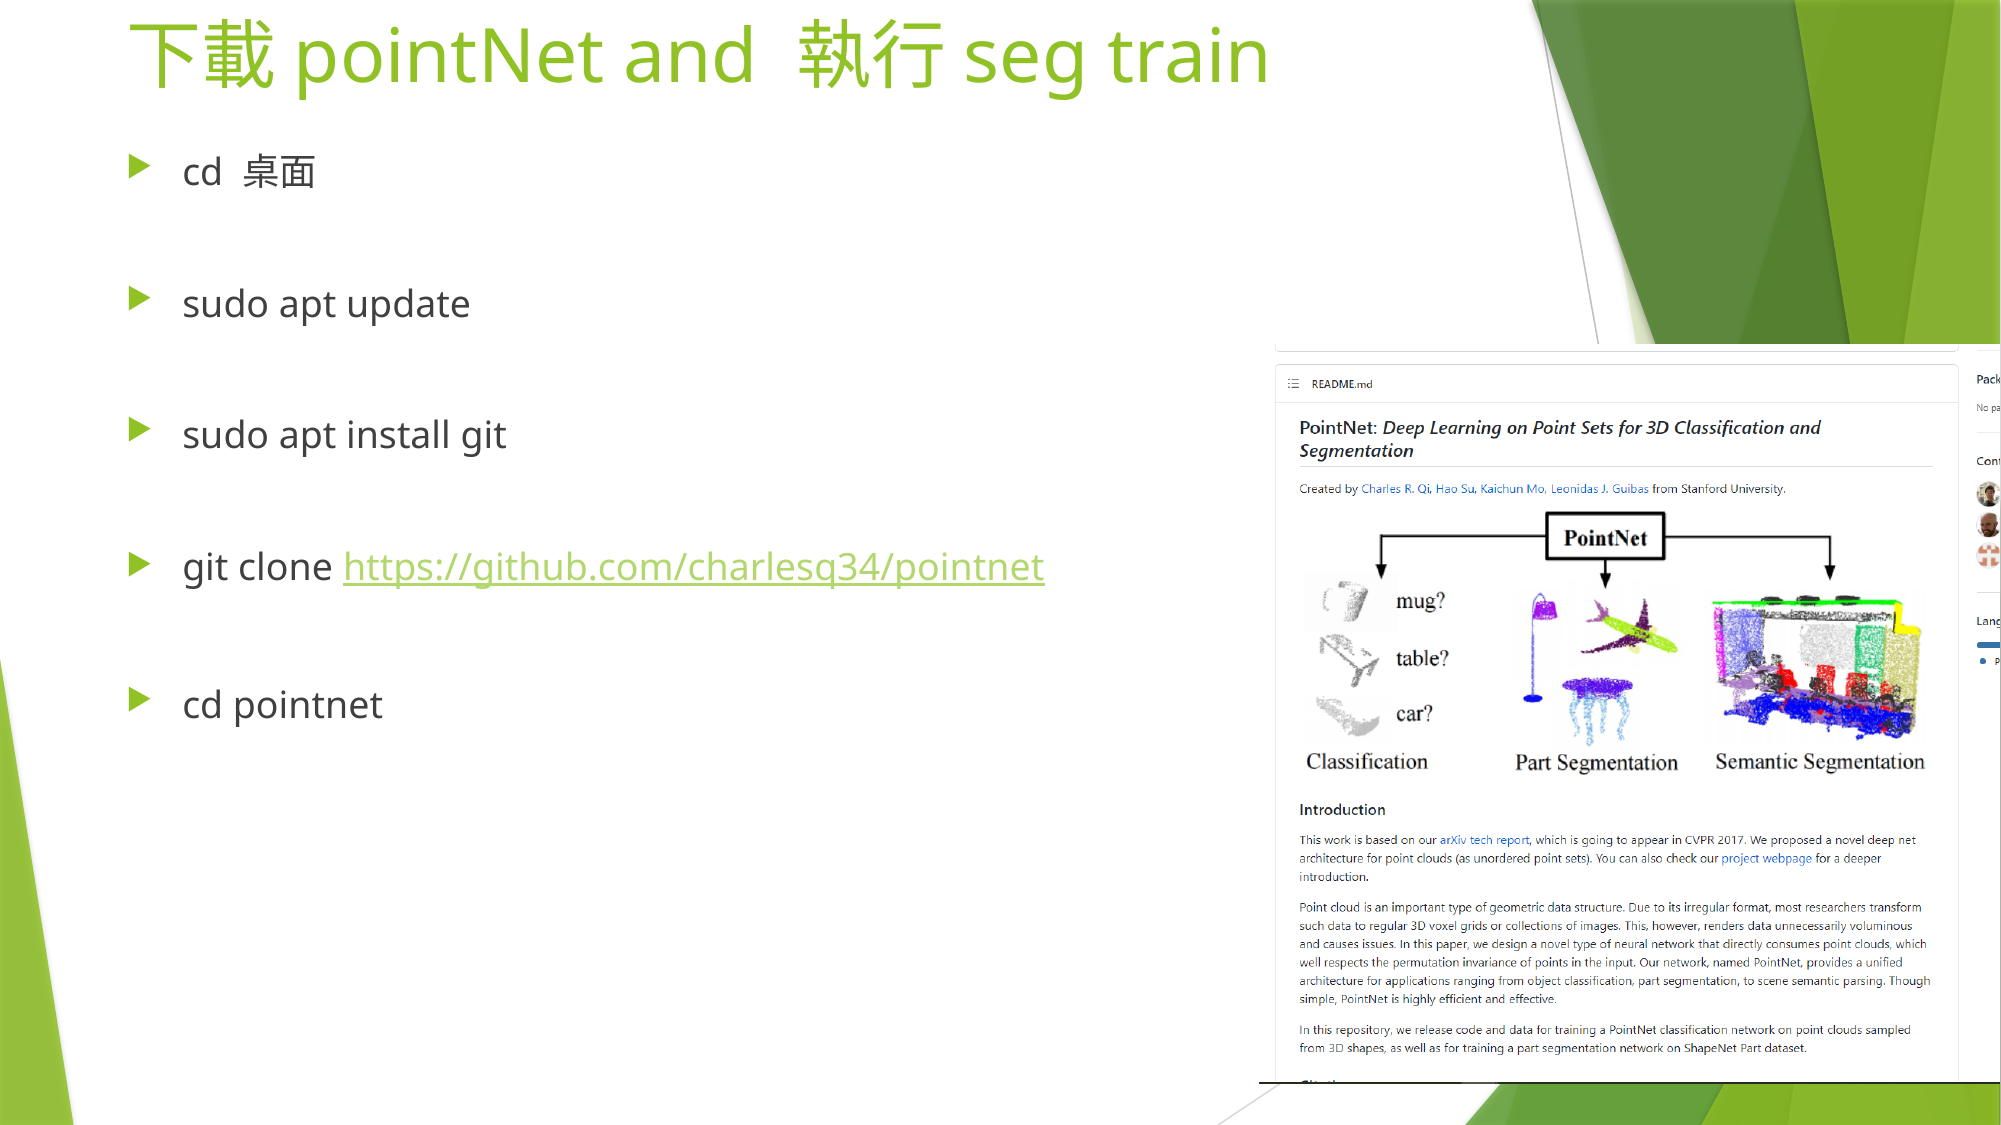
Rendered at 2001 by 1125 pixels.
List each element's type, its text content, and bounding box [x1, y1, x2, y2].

title 下載pointNet and 執行seg train [111, 0, 1522, 140]
list cd 桌面 sudo apt update sudo apt install git git clone https://github.com/charlesq34/pointnet cd pointnet [111, 140, 1522, 991]
picture [1259, 344, 2000, 1085]
